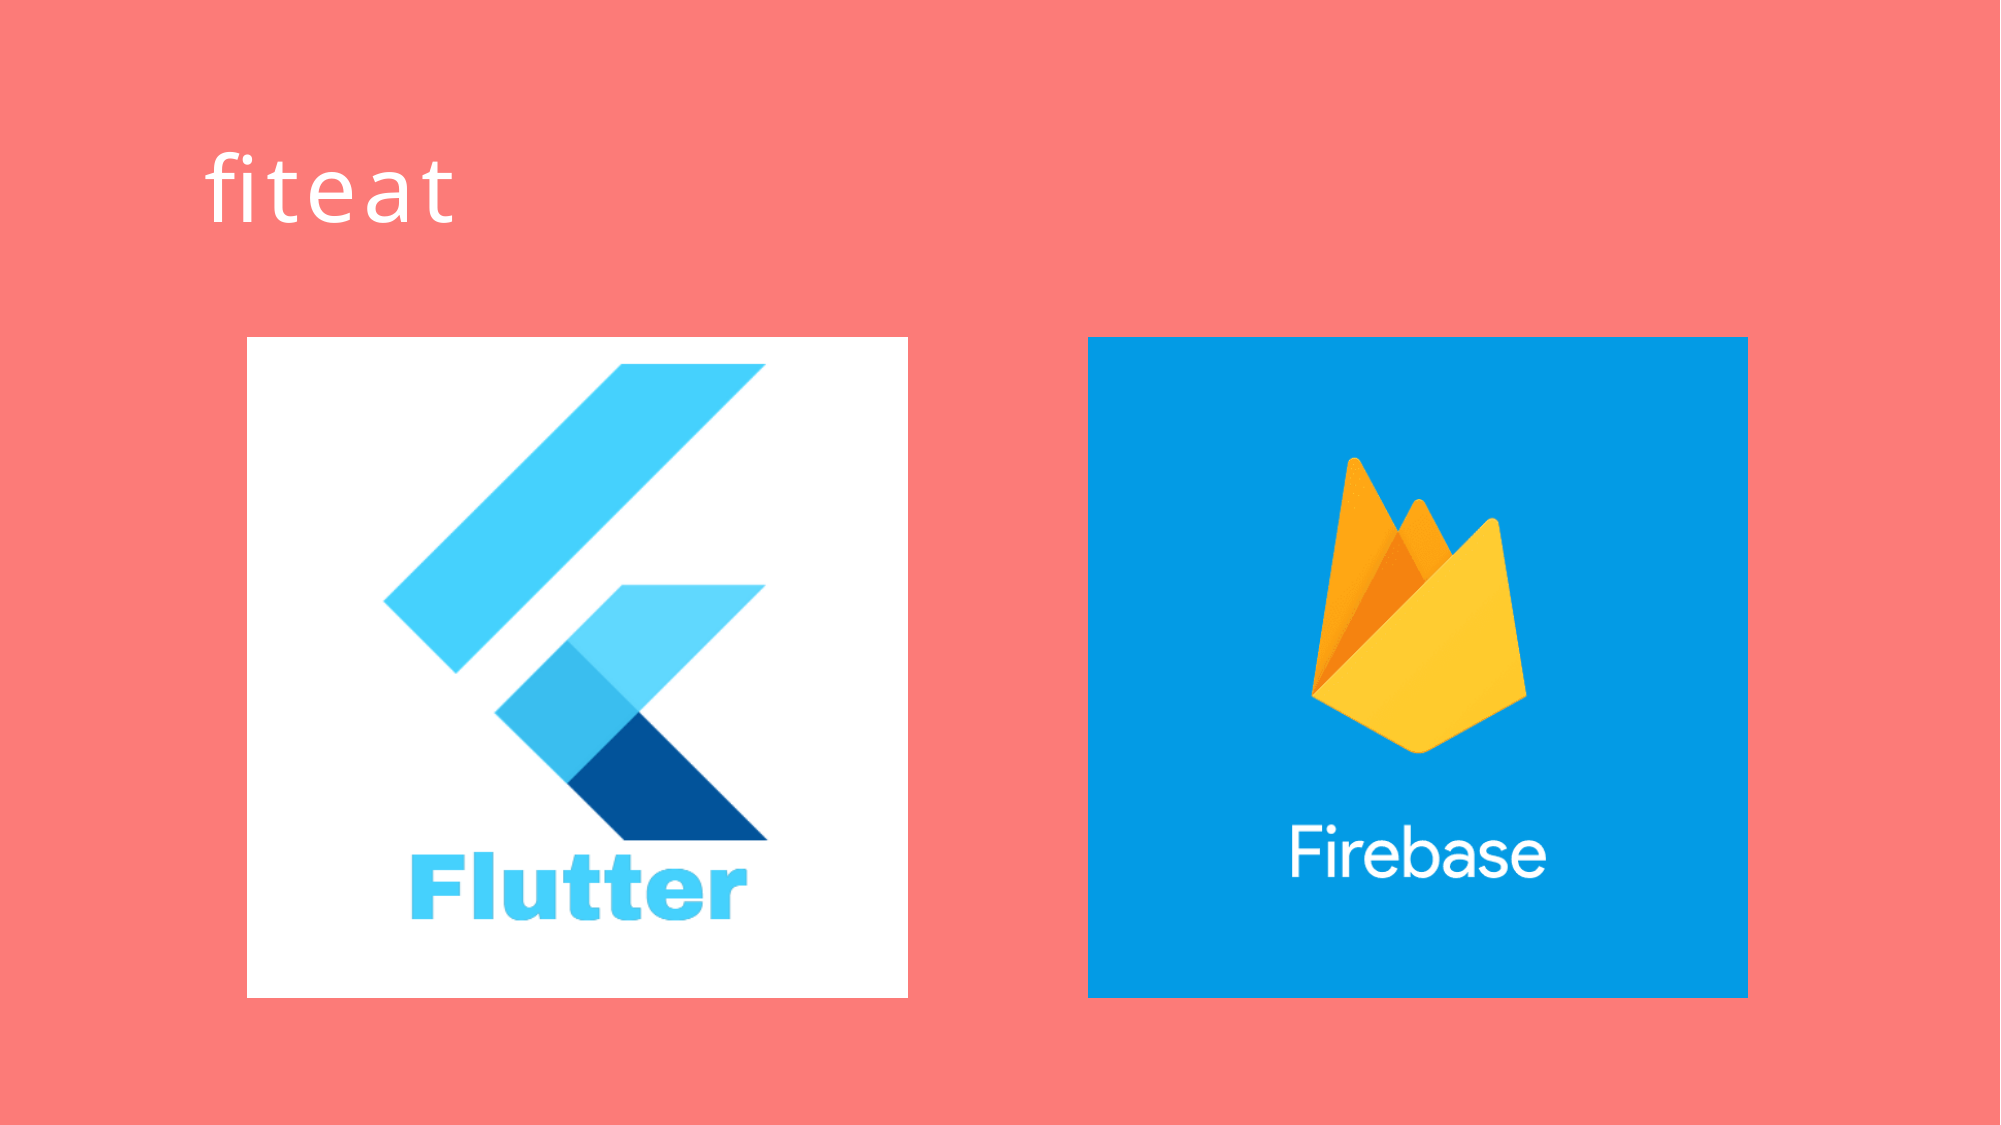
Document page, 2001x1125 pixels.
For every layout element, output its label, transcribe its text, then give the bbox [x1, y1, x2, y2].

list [247, 337, 908, 998]
text_box fiteat [189, 81, 1810, 304]
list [1087, 337, 1749, 998]
